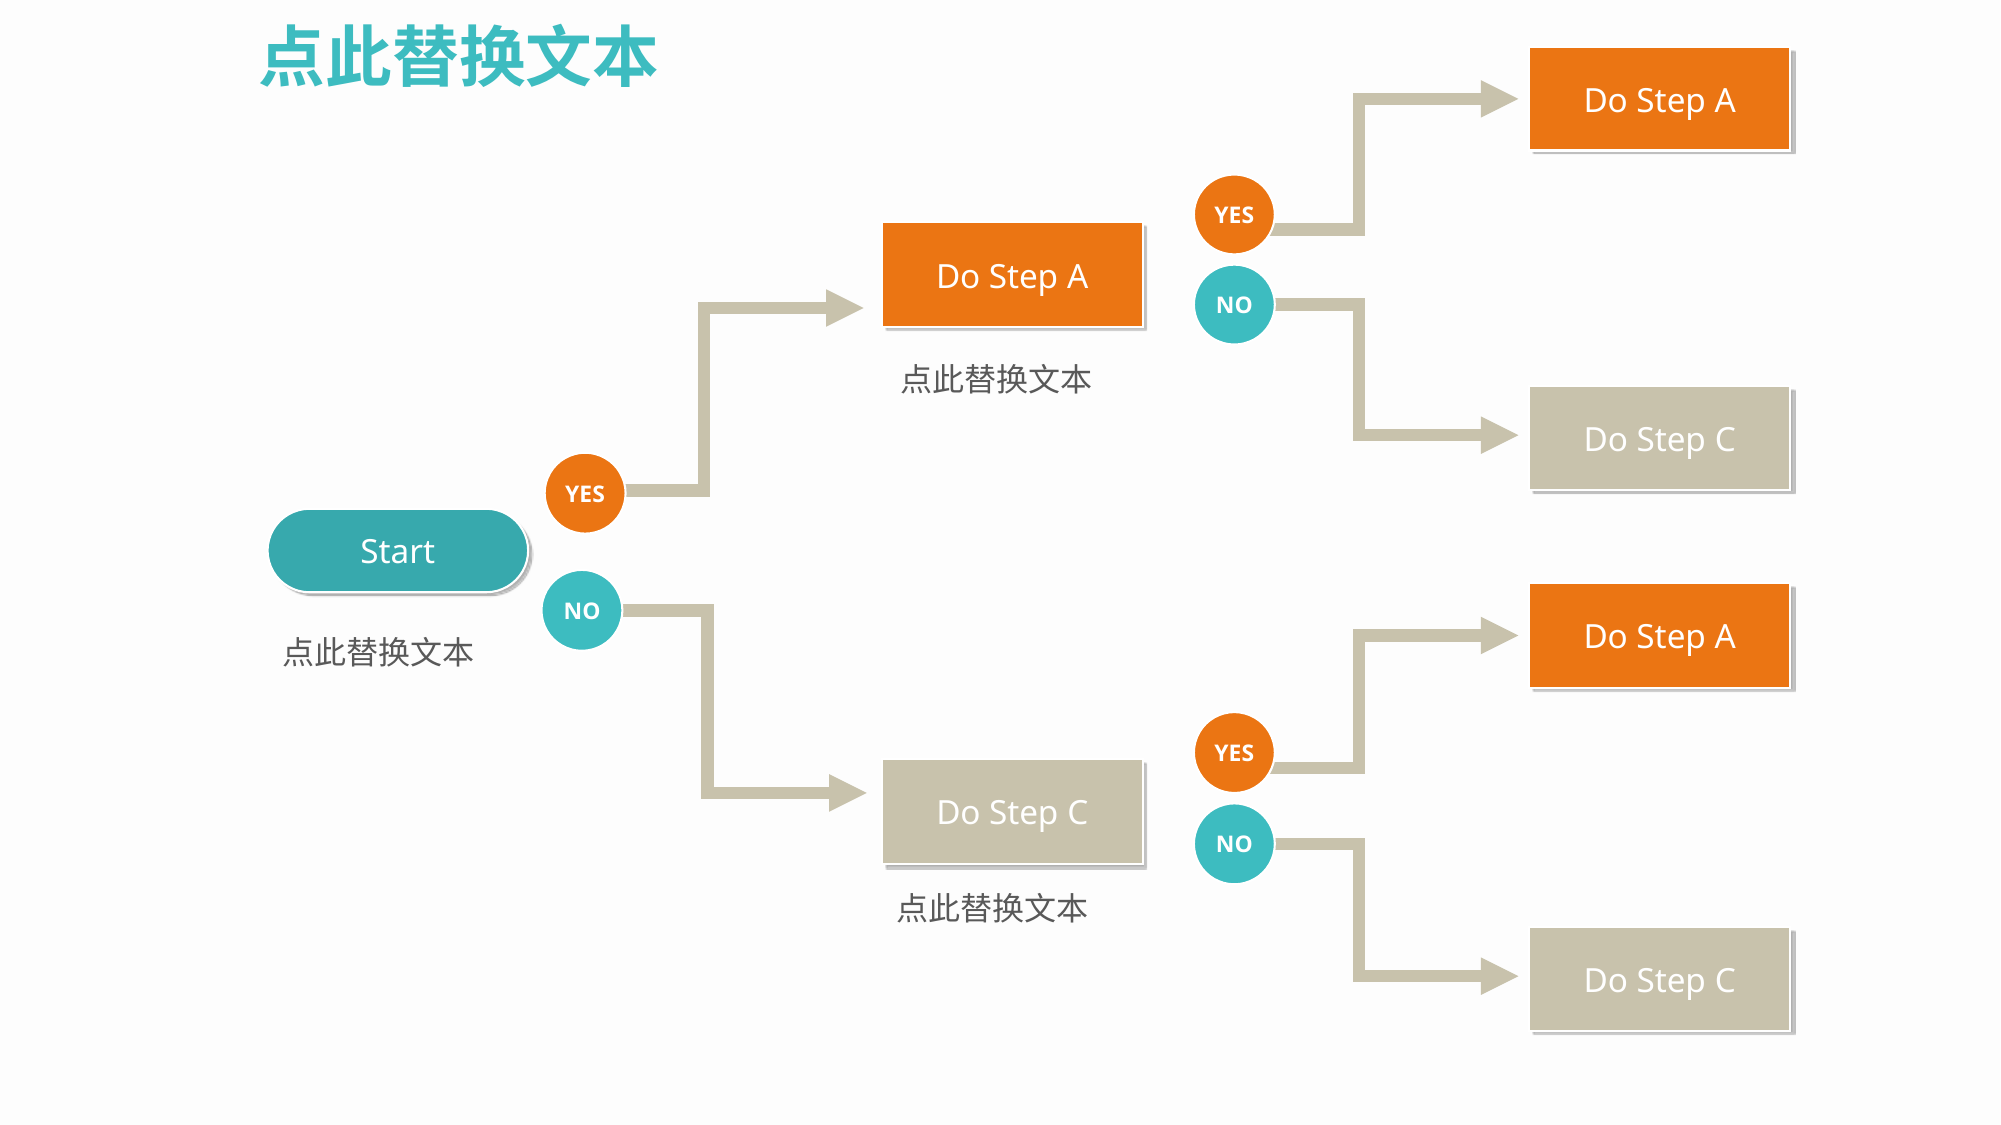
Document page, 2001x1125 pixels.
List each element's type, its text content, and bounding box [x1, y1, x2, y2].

text_box 点此替换文本 [886, 351, 1132, 405]
text_box 点此替换文本 [881, 880, 1128, 934]
text_box Start [266, 507, 530, 594]
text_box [544, 452, 626, 534]
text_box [544, 308, 864, 491]
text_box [1193, 583, 1791, 1099]
title 点此替换文本 [244, 30, 1626, 90]
text_box 点此替换文本 [267, 625, 514, 679]
text_box Do Step A [881, 221, 1144, 328]
text_box Do Step C [881, 758, 1144, 865]
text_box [541, 569, 623, 651]
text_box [1193, 47, 1791, 557]
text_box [547, 610, 867, 794]
